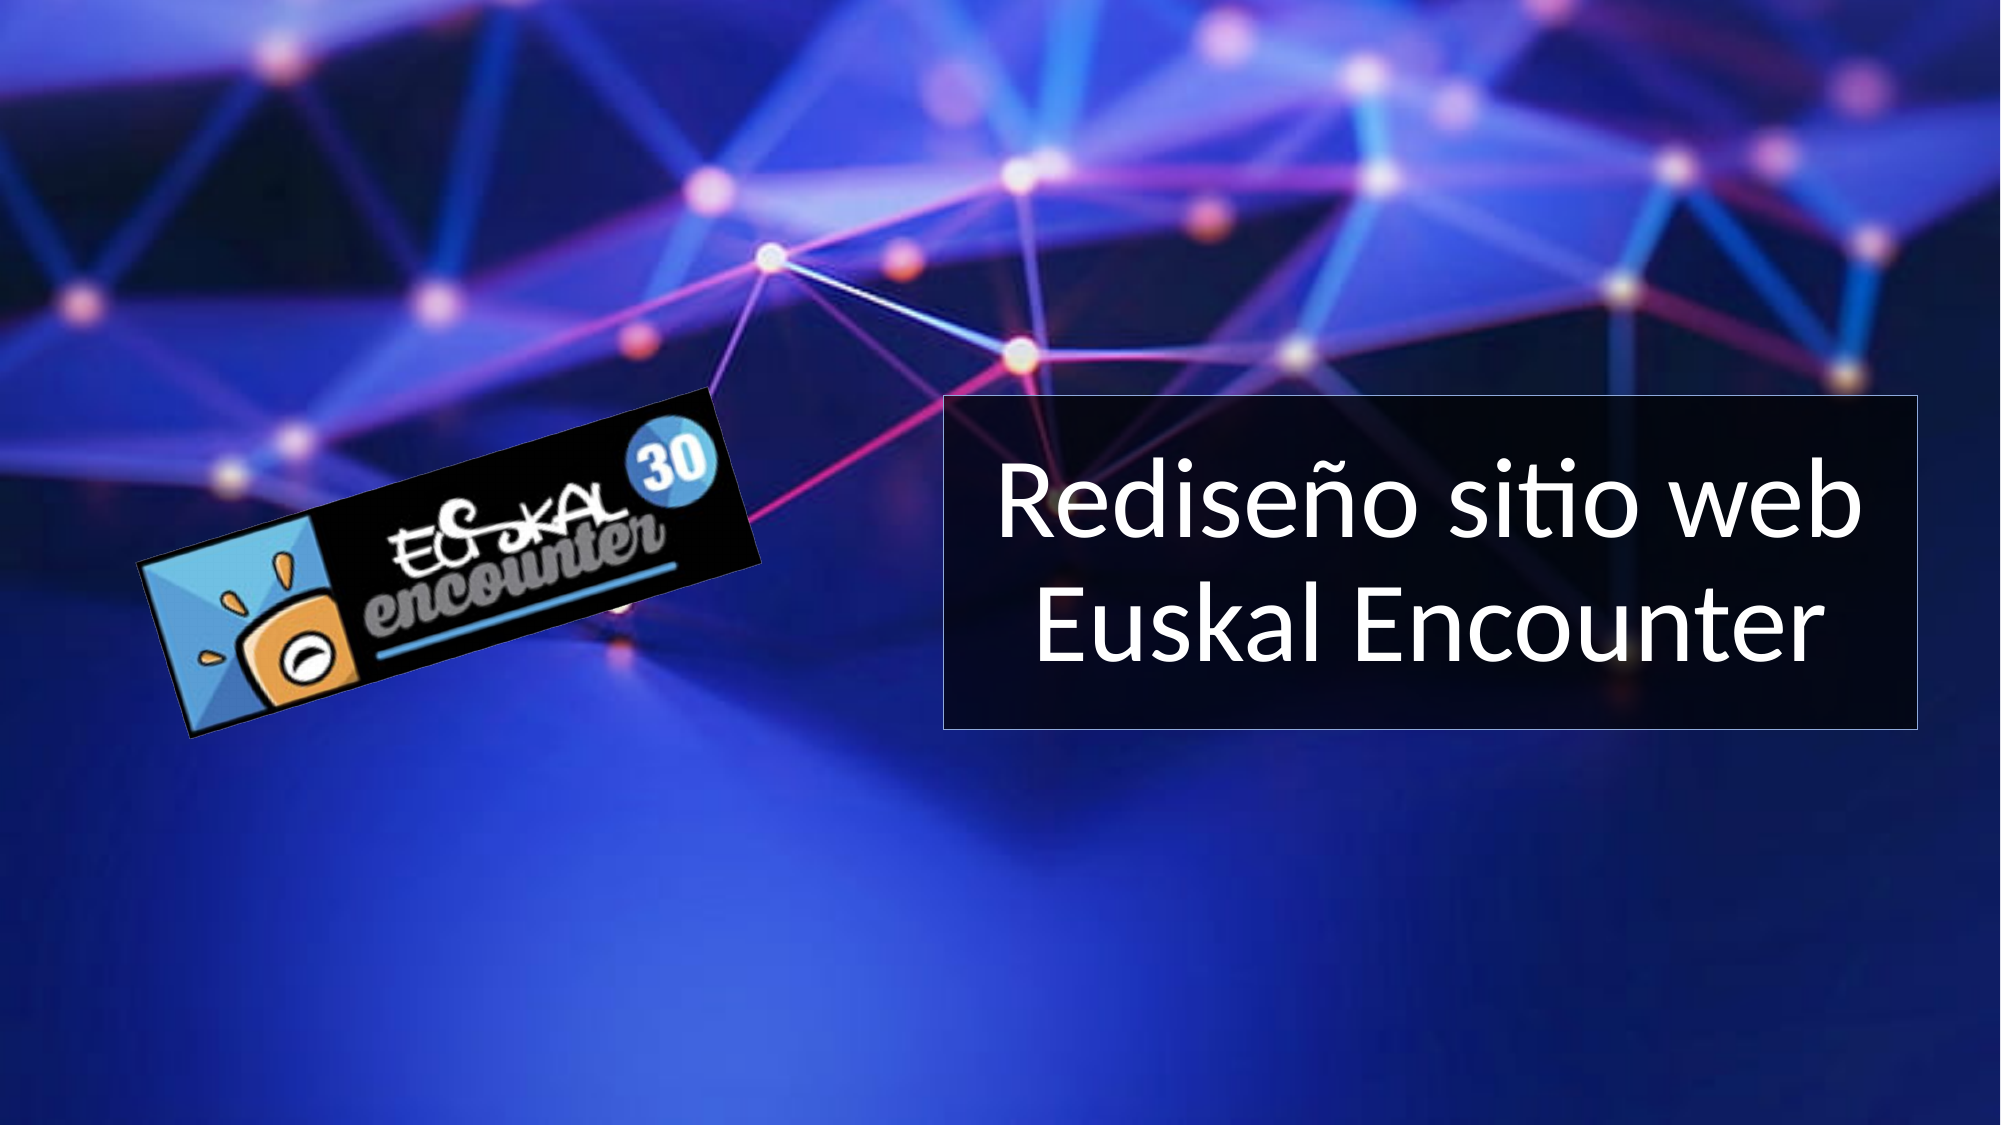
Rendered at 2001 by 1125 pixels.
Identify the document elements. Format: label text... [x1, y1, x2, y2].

subtitle Rediseño sitio web Euskal Encounter [943, 395, 1918, 730]
picture [0, 0, 2001, 1125]
